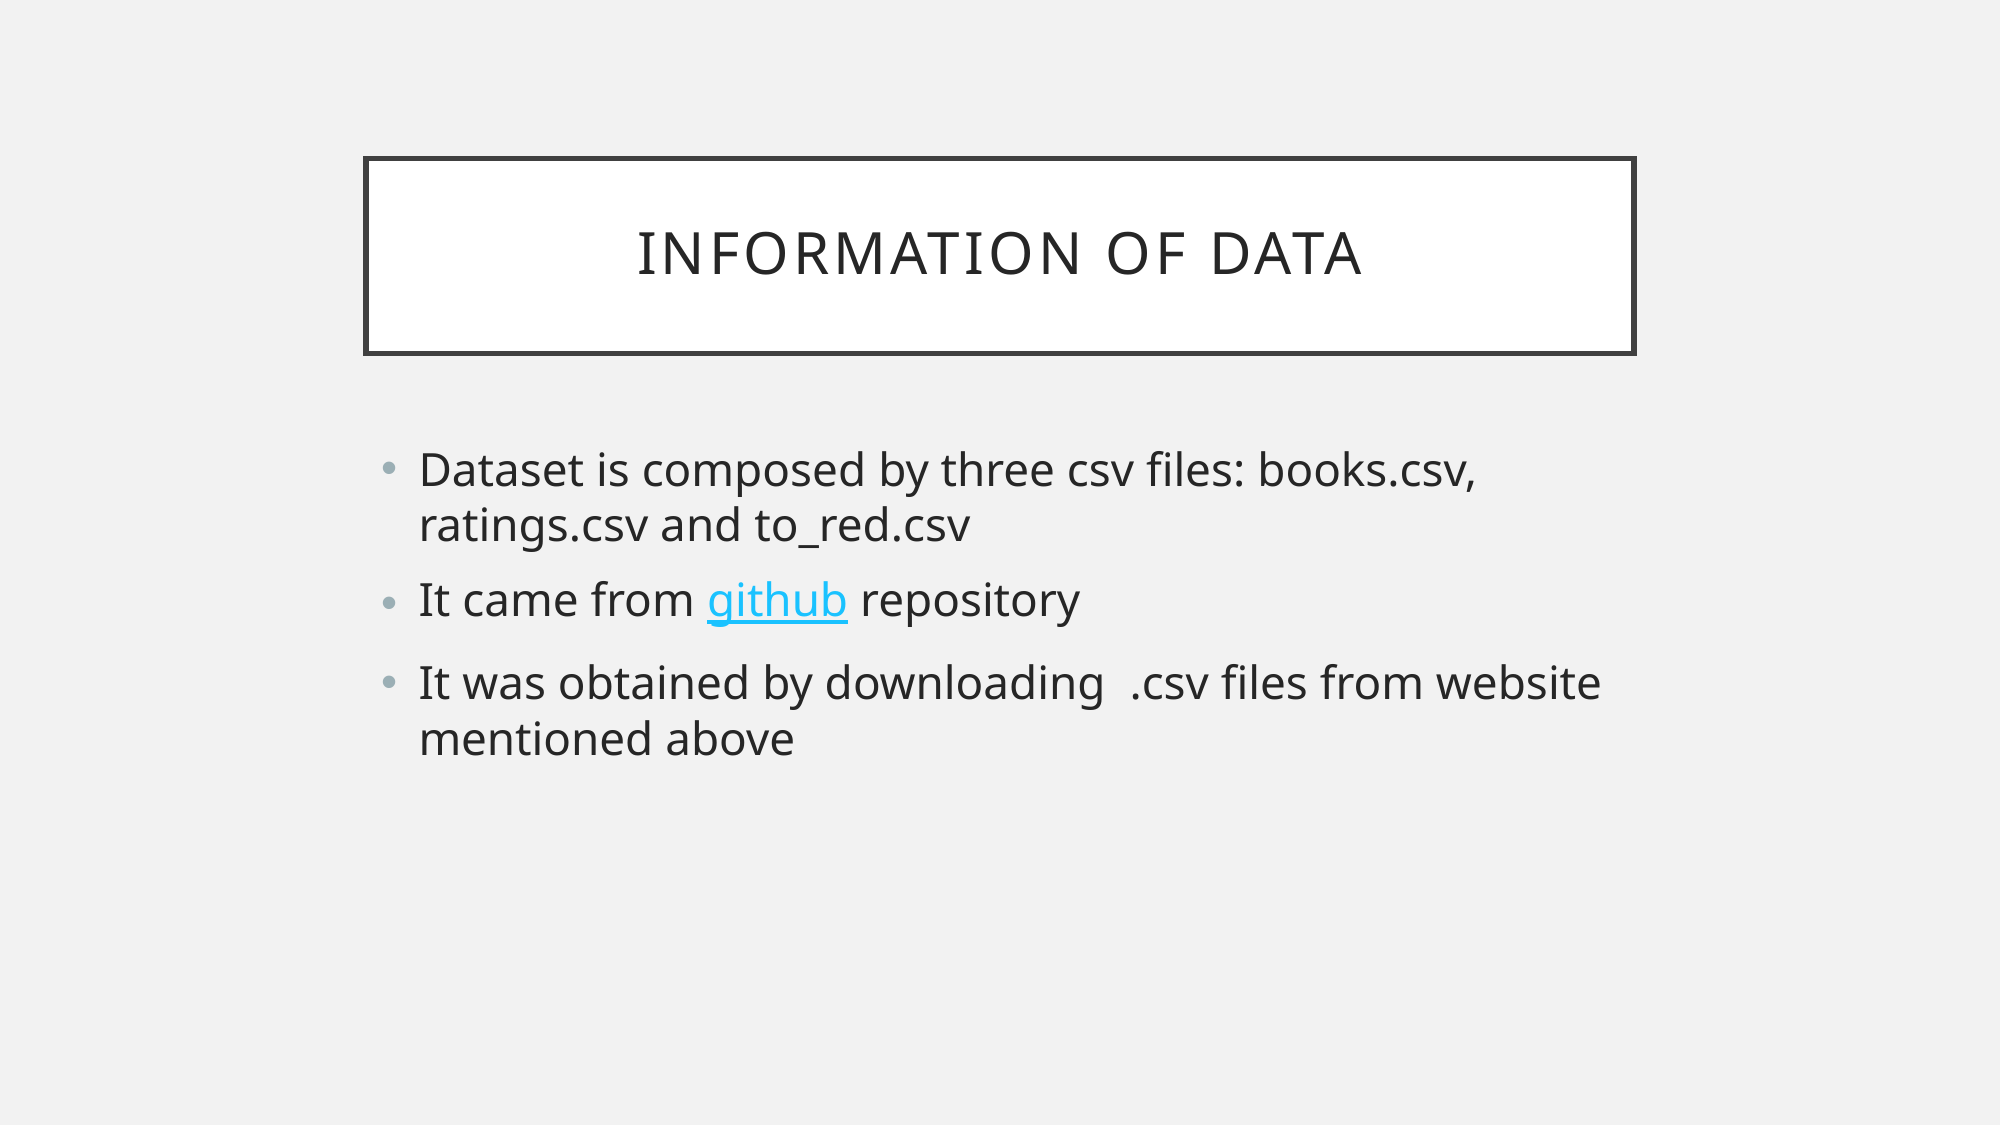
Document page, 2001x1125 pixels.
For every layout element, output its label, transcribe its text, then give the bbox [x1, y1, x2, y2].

title Information of data [363, 156, 1637, 356]
list Dataset is composed by three csv files: books.csv, ratings.csv and to_red.csv It came from github repository It was obtained by downloading .csv files from website mentioned above [366, 432, 1634, 772]
